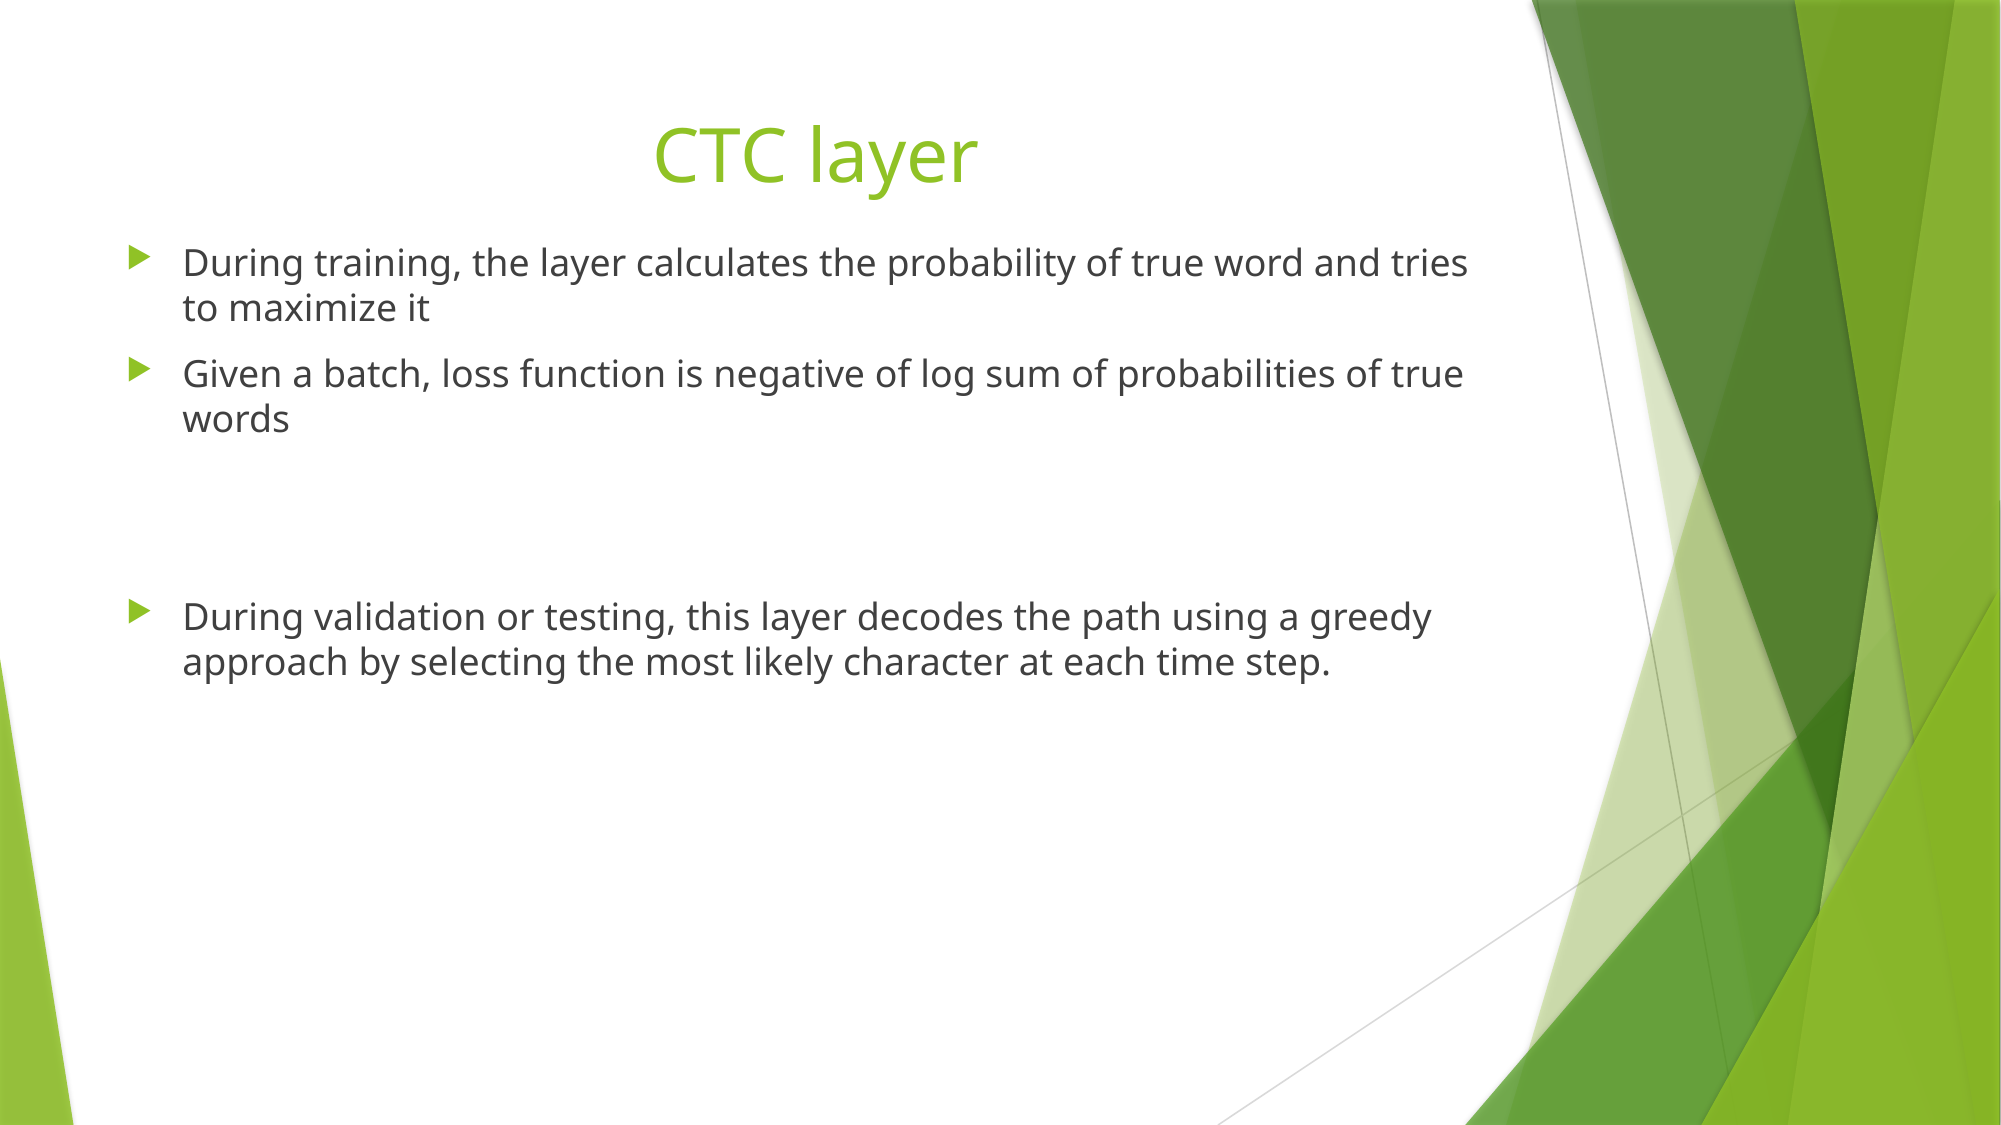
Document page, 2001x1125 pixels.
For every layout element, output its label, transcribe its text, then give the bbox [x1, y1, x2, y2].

title CTC layer [111, 99, 1522, 231]
list During training, the layer calculates the probability of true word and tries to maximize it Given a batch, loss function is negative of log sum of probabilities of true words During validation or testing, this layer decodes the path using a greedy approach by selecting the most likely character at each time step. [111, 231, 1522, 869]
